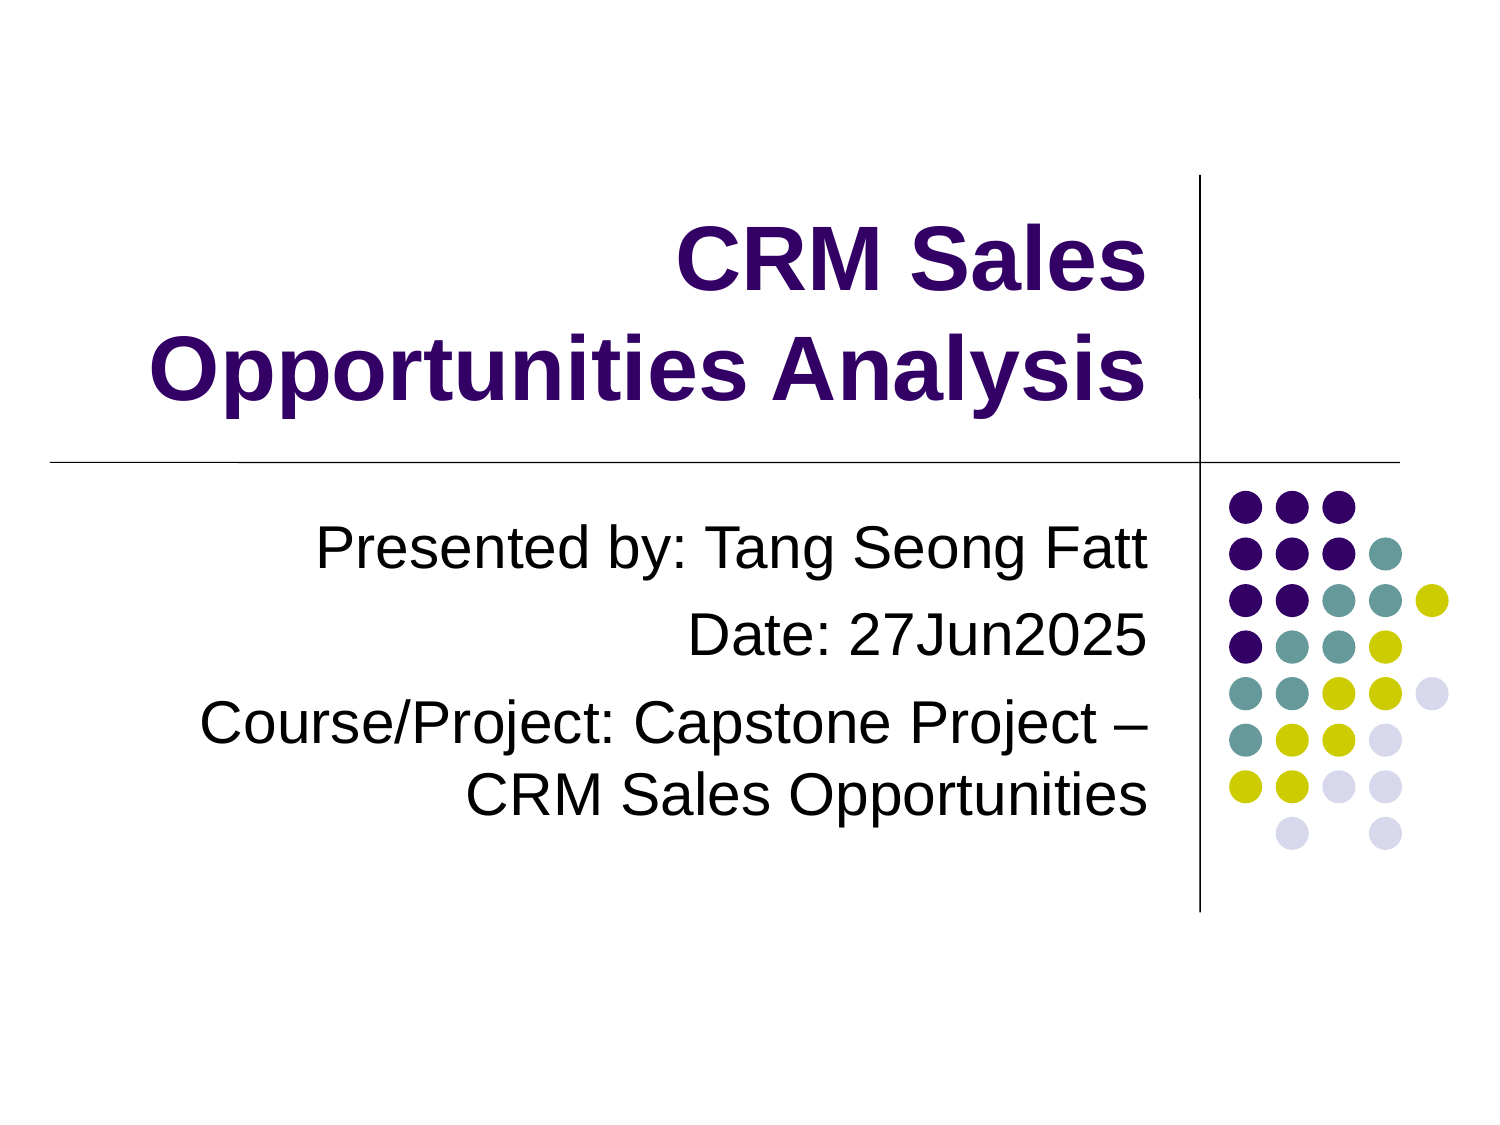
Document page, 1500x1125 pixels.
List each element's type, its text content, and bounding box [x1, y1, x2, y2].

title CRM Sales Opportunities Analysis [51, 76, 1165, 427]
subtitle Presented by: Tang Seong Fatt Date: 27Jun2025 Course/Project: Capstone Project – CRM Sales Opportunities [139, 500, 1165, 888]
